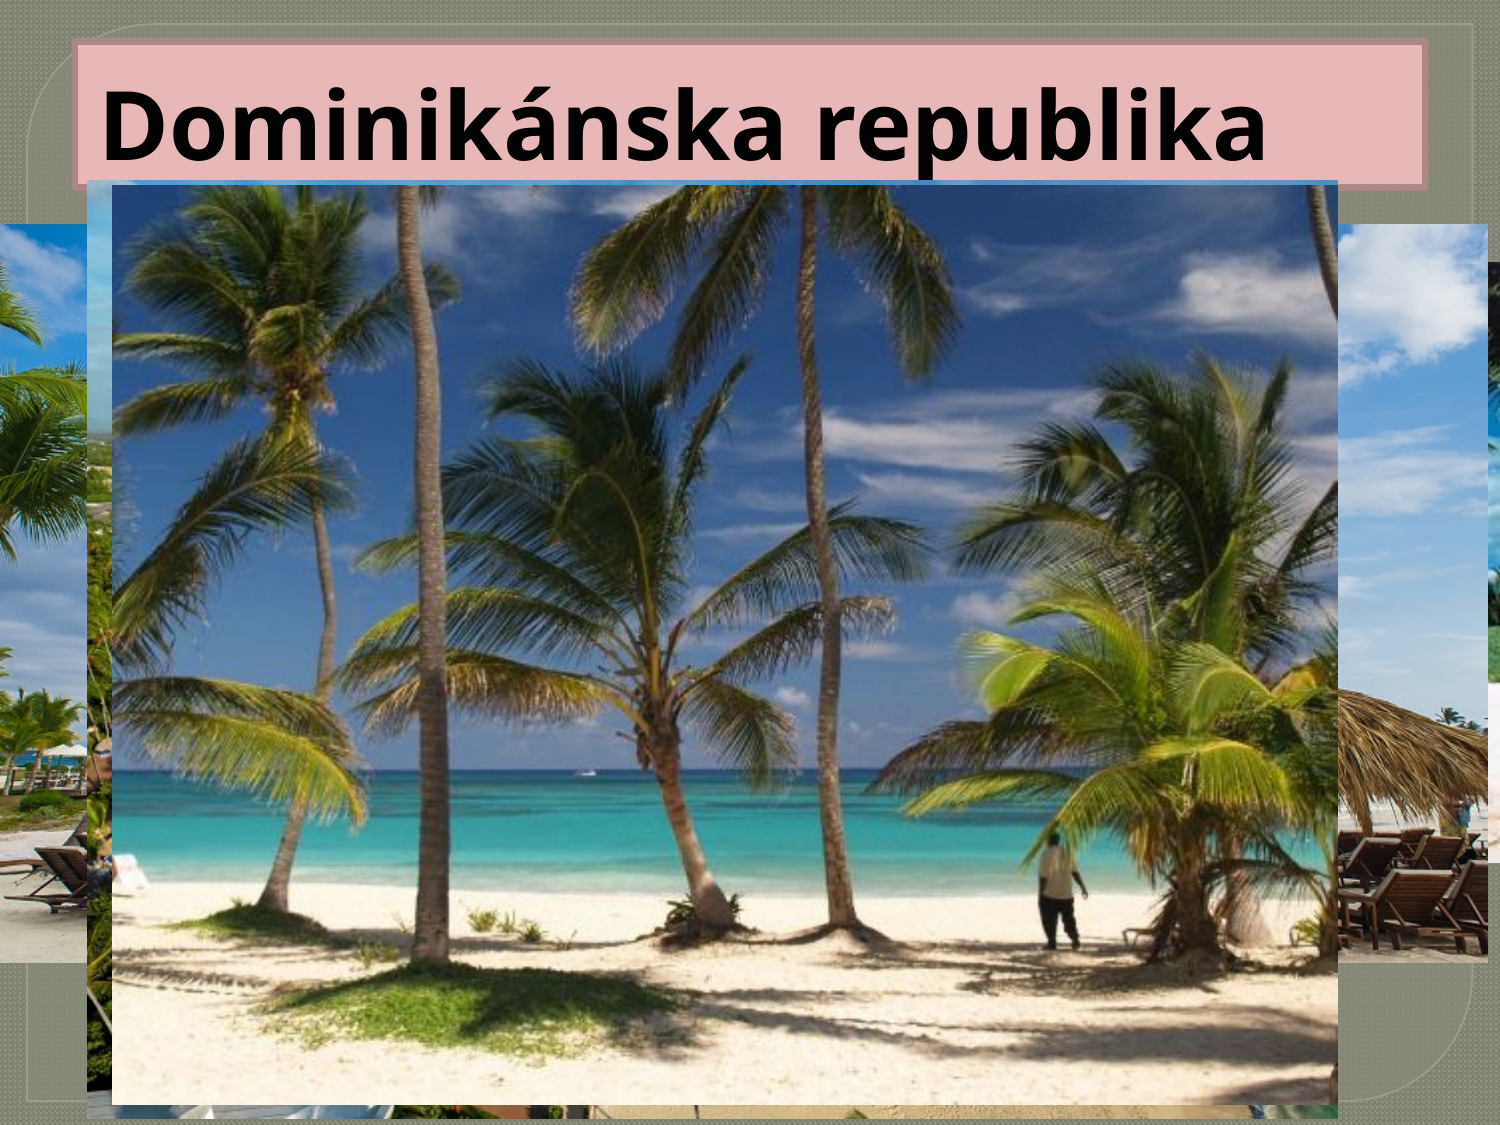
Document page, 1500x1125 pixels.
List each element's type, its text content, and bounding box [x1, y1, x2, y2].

picture [1496, 408, 1500, 420]
title Dominikánska republika [72, 38, 1428, 191]
picture [0, 180, 1500, 1119]
